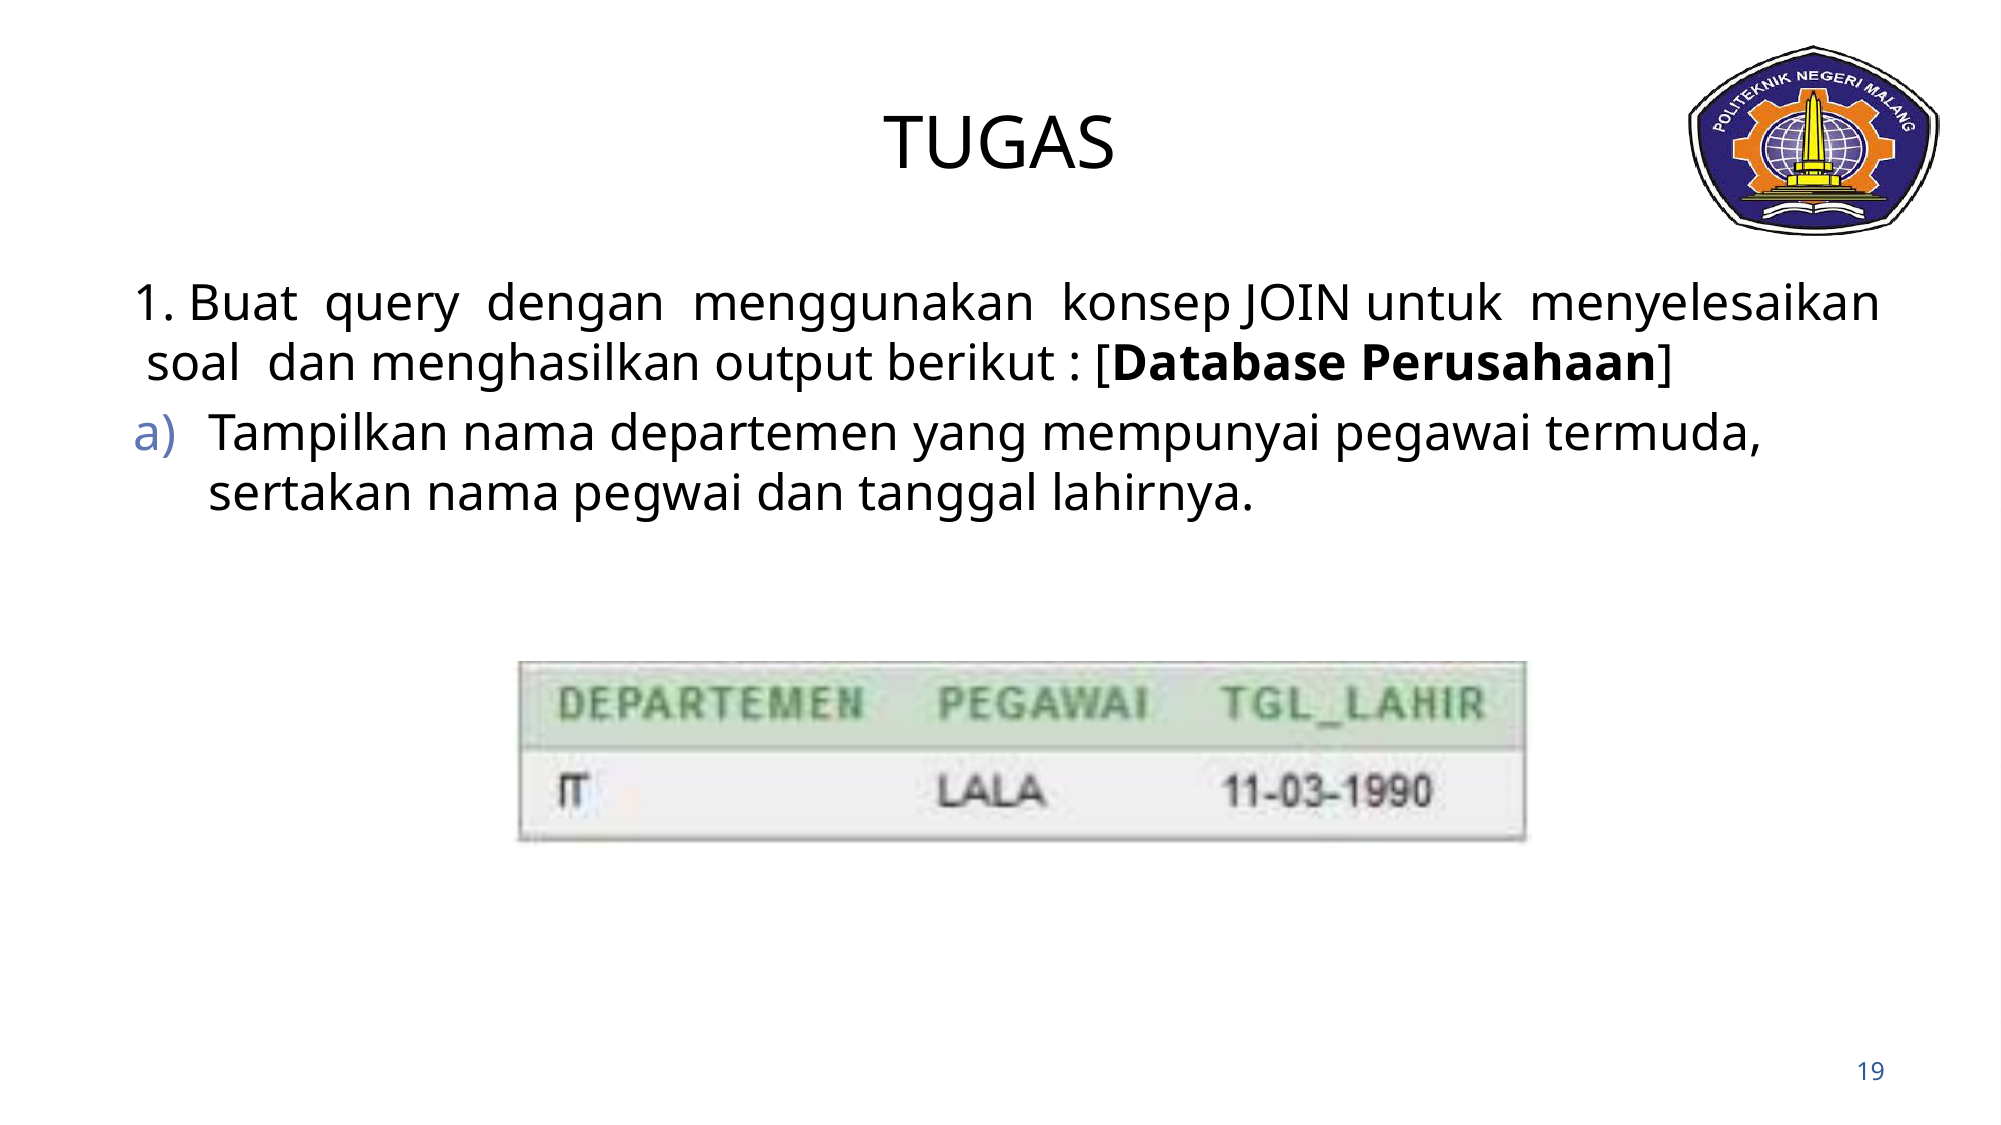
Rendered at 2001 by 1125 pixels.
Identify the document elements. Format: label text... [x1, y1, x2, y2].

slide_number 19 [1433, 1042, 1900, 1103]
list 1. Buat query dengan menggunakan konsep JOIN untuk menyelesaikan soal dan menghasilkan output berikut : [Database Perusahaan] Tampilkan nama departemen yang mempunyai pegawai termuda, sertakan nama pegwai dan tanggal lahirnya. [99, 262, 1900, 1005]
picture [512, 660, 1532, 851]
picture [1688, 45, 1940, 236]
title tugas [99, 45, 1900, 233]
